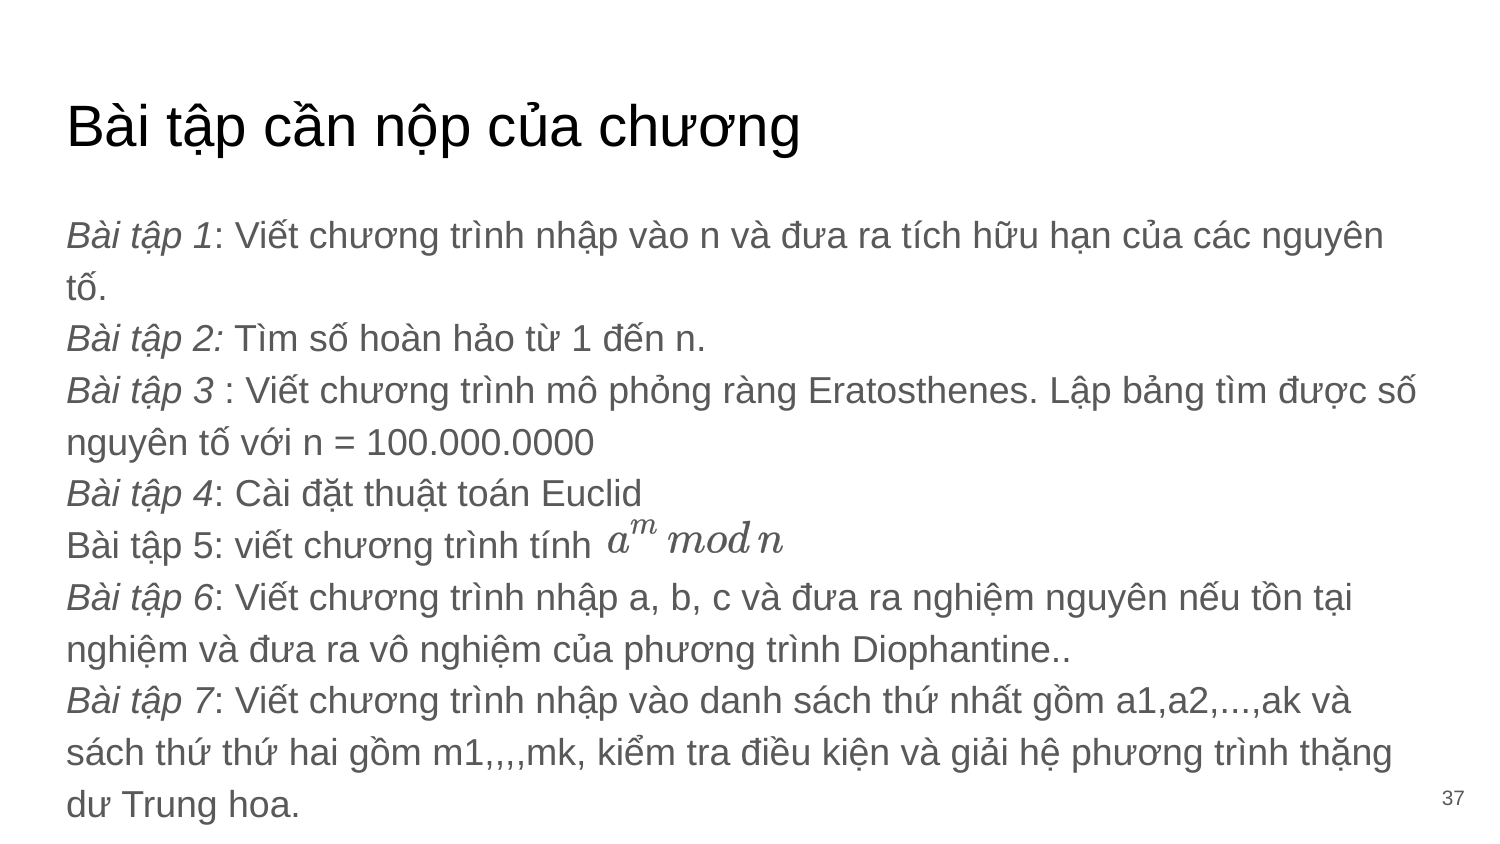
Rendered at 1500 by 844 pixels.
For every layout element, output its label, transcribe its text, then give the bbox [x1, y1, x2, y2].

list Bài tập 1: Viết chương trình nhập vào n và đưa ra tích hữu hạn của các nguyên tố. Bài tập 2: Tìm số hoàn hảo từ 1 đến n. Bài tập 3 : Viết chương trình mô phỏng ràng Eratosthenes. Lập bảng tìm được số nguyên tố với n = 100.000.0000 Bài tập 4: Cài đặt thuật toán Euclid Bài tập 5: viết chương trình tính Bài tập 6: Viết chương trình nhập a, b, c và đưa ra nghiệm nguyên nếu tồn tại nghiệm và đưa ra vô nghiệm của phương trình Diophantine.. Bài tập 7: Viết chương trình nhập vào danh sách thứ nhất gồm a1,a2,...,ak và sách thứ thứ hai gồm m1,,,,mk, kiểm tra điều kiện và giải hệ phương trình thặng dư Trung hoa. [51, 189, 1449, 844]
slide_number ‹#› [1389, 764, 1480, 830]
title Bài tập cần nộp của chương [51, 72, 1449, 167]
picture [607, 519, 783, 553]
